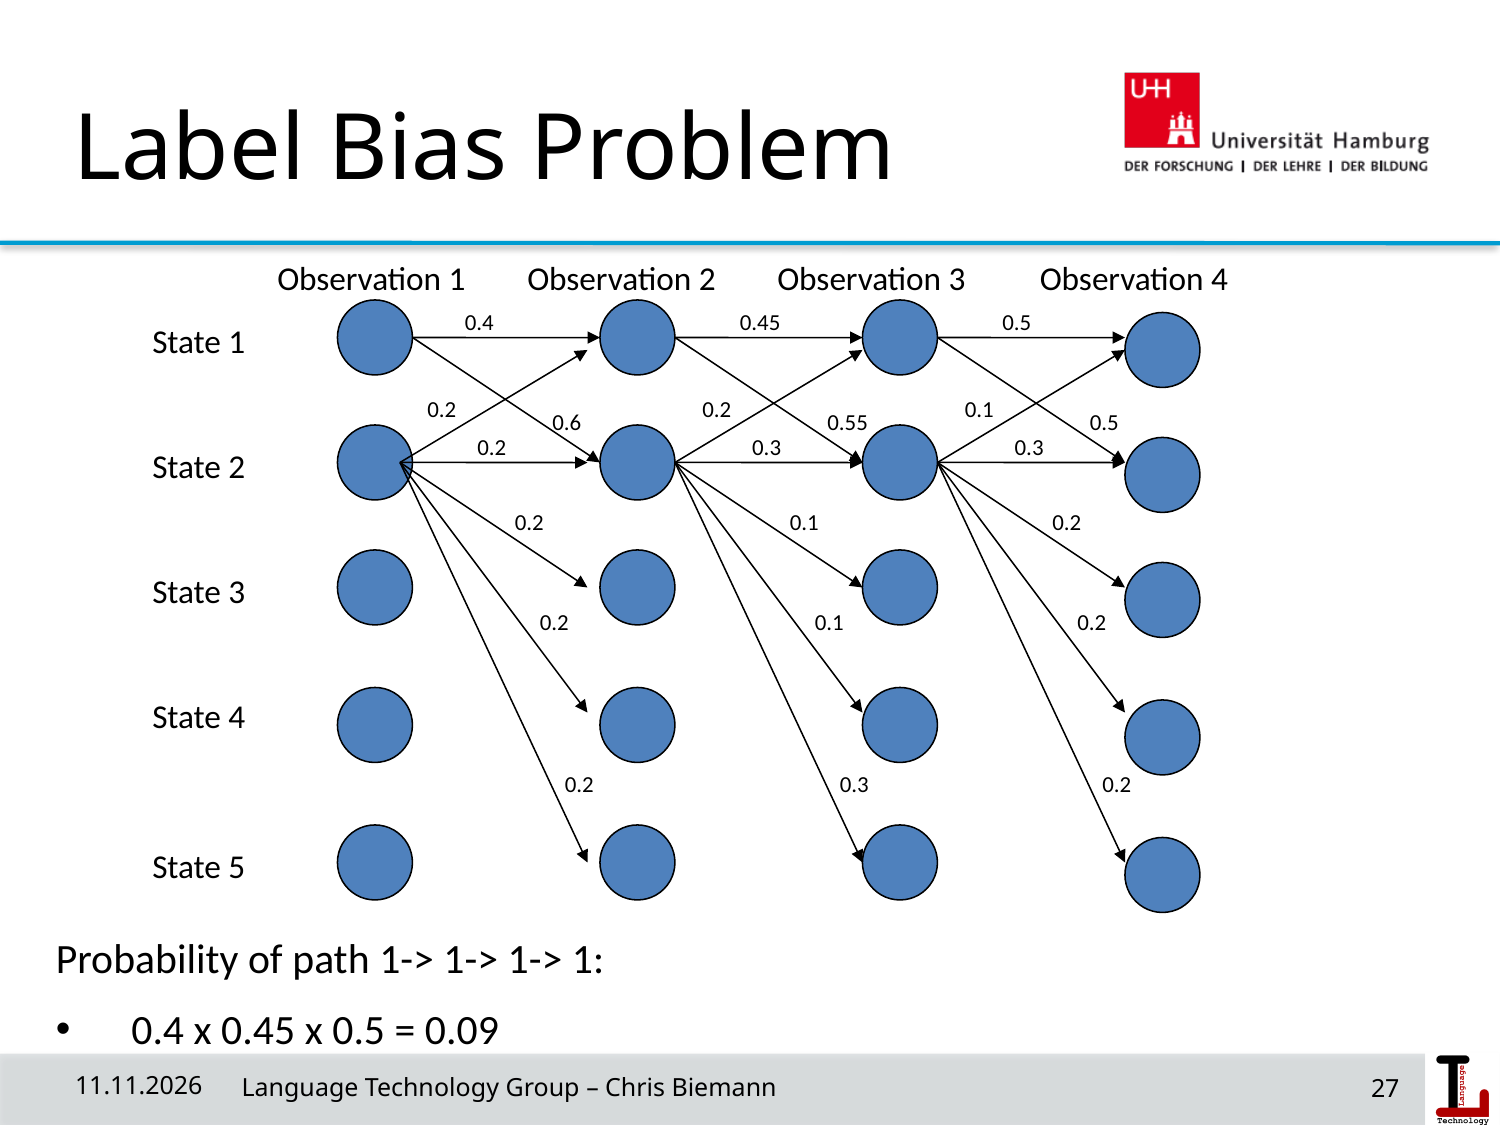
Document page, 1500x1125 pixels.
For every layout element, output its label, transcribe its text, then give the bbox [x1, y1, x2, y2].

title Label Bias Problem [58, 80, 1187, 218]
text_box Language Technology Group – Chris Biemann [235, 1056, 978, 1117]
picture [1425, 1052, 1500, 1125]
list Probability of path 1-> 1-> 1-> 1: 0.4 x 0.45 x 0.5 = 0.09 [41, 924, 750, 1063]
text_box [137, 249, 1276, 913]
slide_number 27 [1102, 1052, 1415, 1125]
text_box 08.05.19 [74, 1056, 224, 1117]
